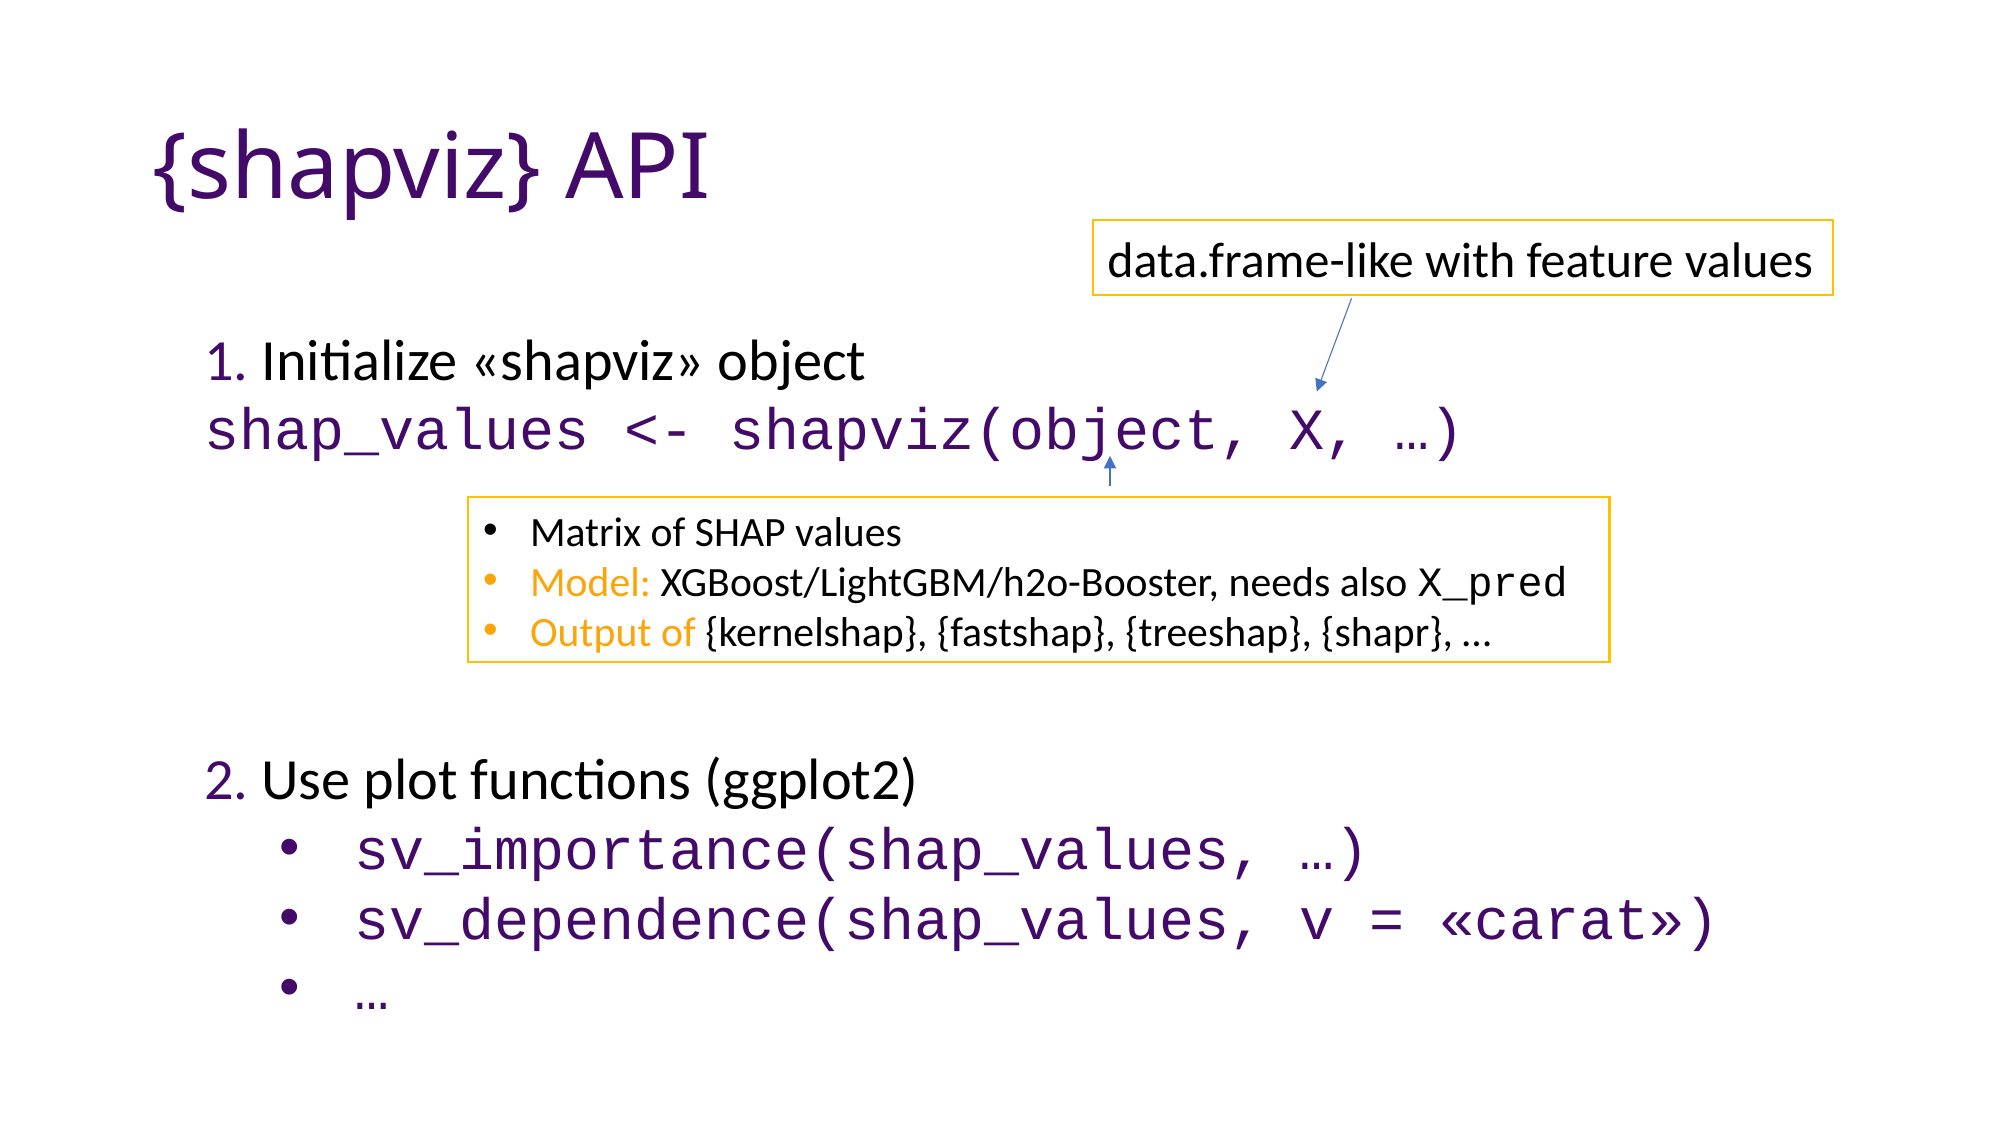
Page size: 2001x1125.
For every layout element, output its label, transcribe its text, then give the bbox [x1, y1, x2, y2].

text_box data.frame-like with feature values [1092, 219, 1834, 296]
title {shapviz} API [137, 59, 1863, 278]
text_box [1316, 298, 1352, 392]
text_box 1. Initialize «shapviz» object shap_values <- shapviz(object, X, …) 2. Use plot functions (ggplot2) sv_importance(shap_values, …) sv_dependence(shap_values, v = «carat») … [189, 314, 1889, 1029]
text_box Matrix of SHAP values Model: XGBoost/LightGBM/h2o-Booster, needs also X_pred Output of {kernelshap}, {fastshap}, {treeshap}, {shapr}, … [467, 496, 1611, 663]
